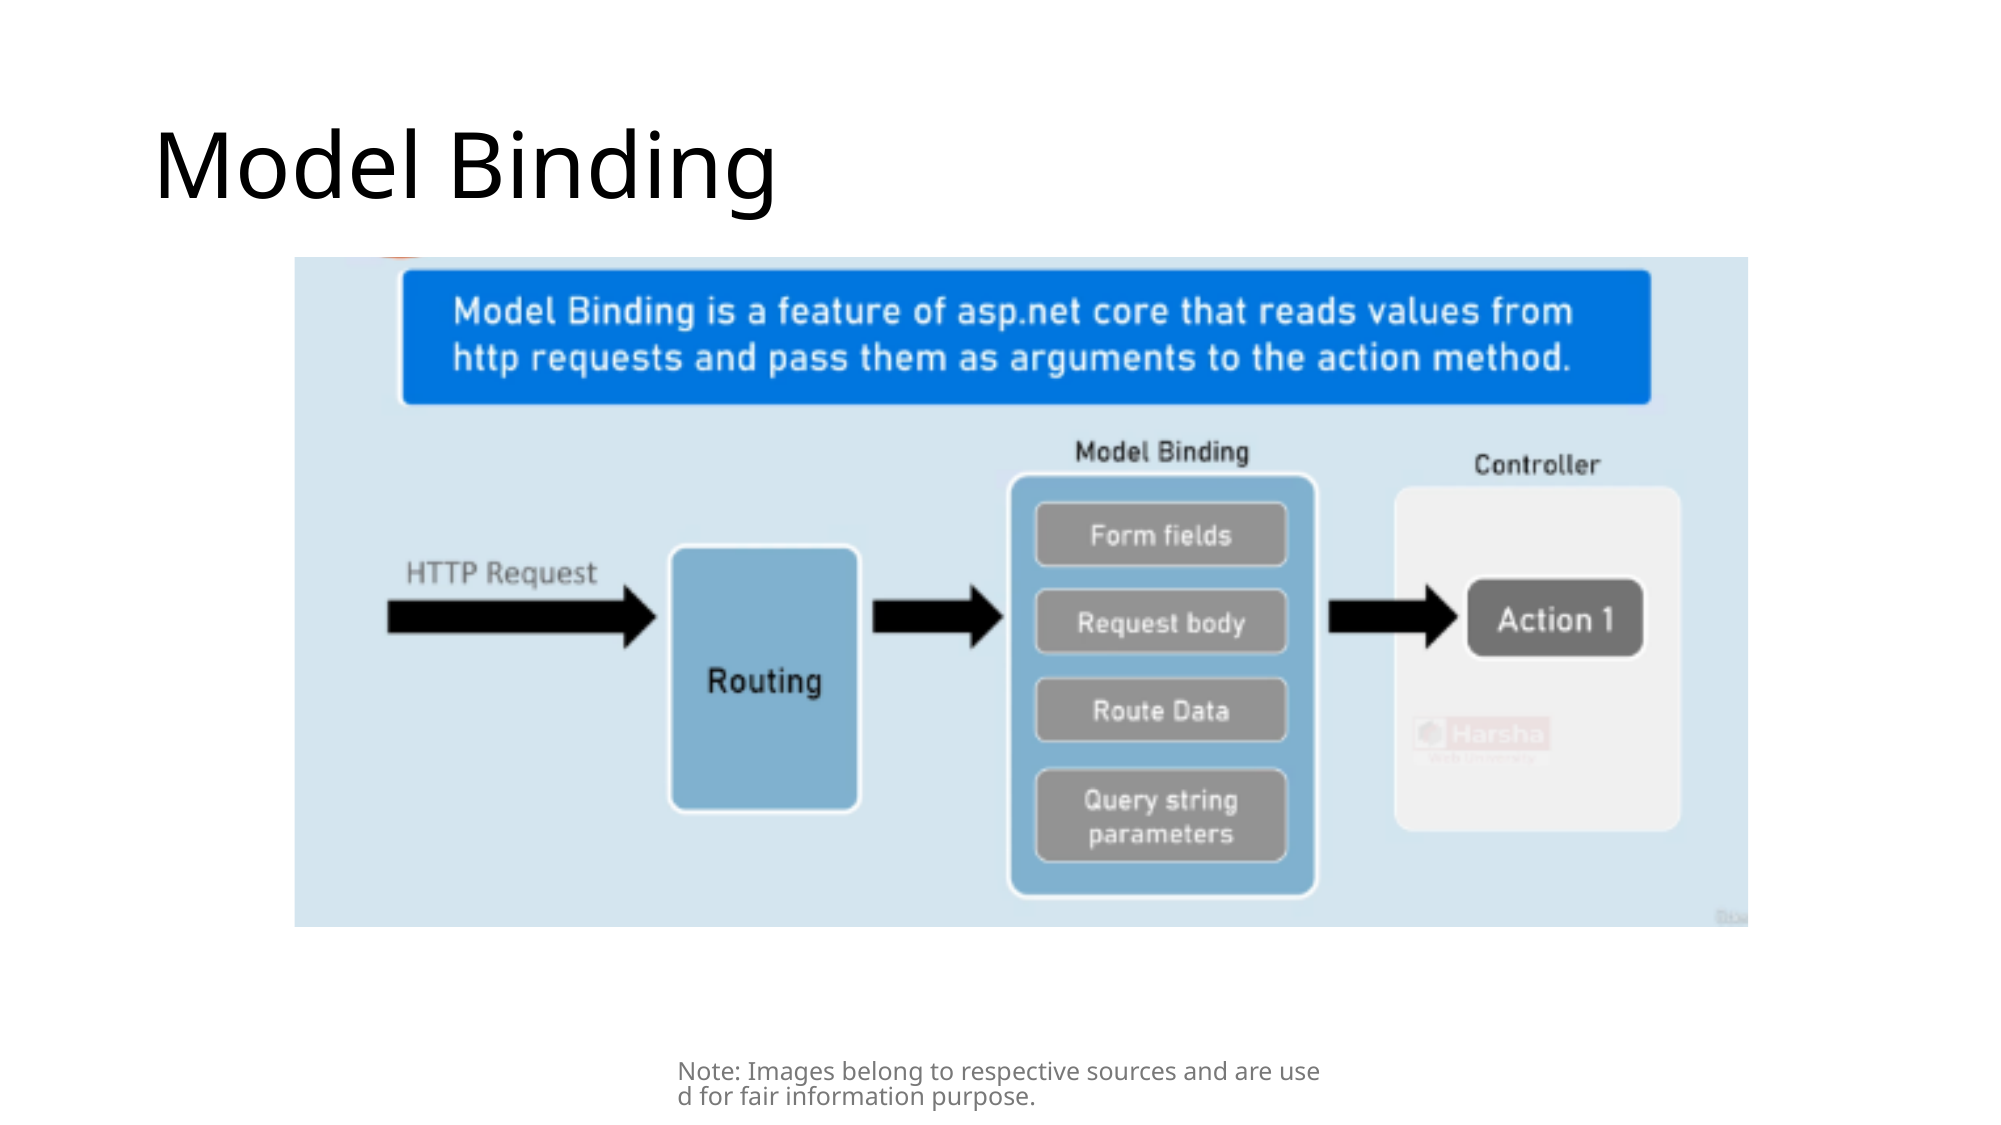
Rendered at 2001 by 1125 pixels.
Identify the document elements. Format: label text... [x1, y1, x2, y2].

title Model Binding [137, 59, 1863, 278]
footer Note: Images belong to respective sources and are used for fair information purpose. [662, 1042, 1338, 1103]
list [294, 256, 1749, 927]
